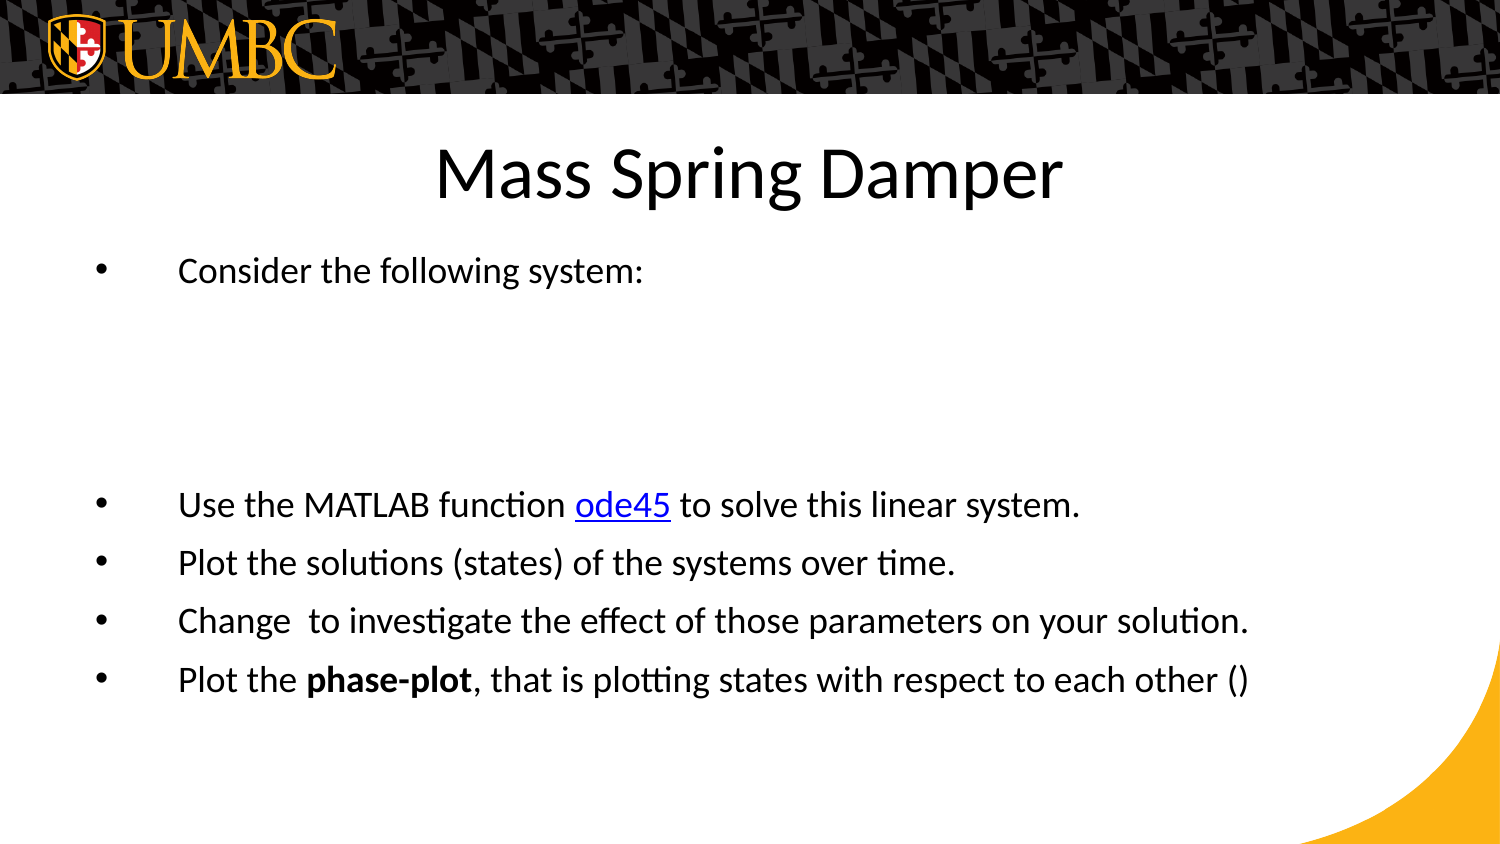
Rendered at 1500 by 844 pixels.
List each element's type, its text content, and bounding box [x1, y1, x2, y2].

picture [0, 0, 1500, 94]
title Mass Spring Damper [75, 115, 1425, 221]
picture [1299, 639, 1500, 844]
